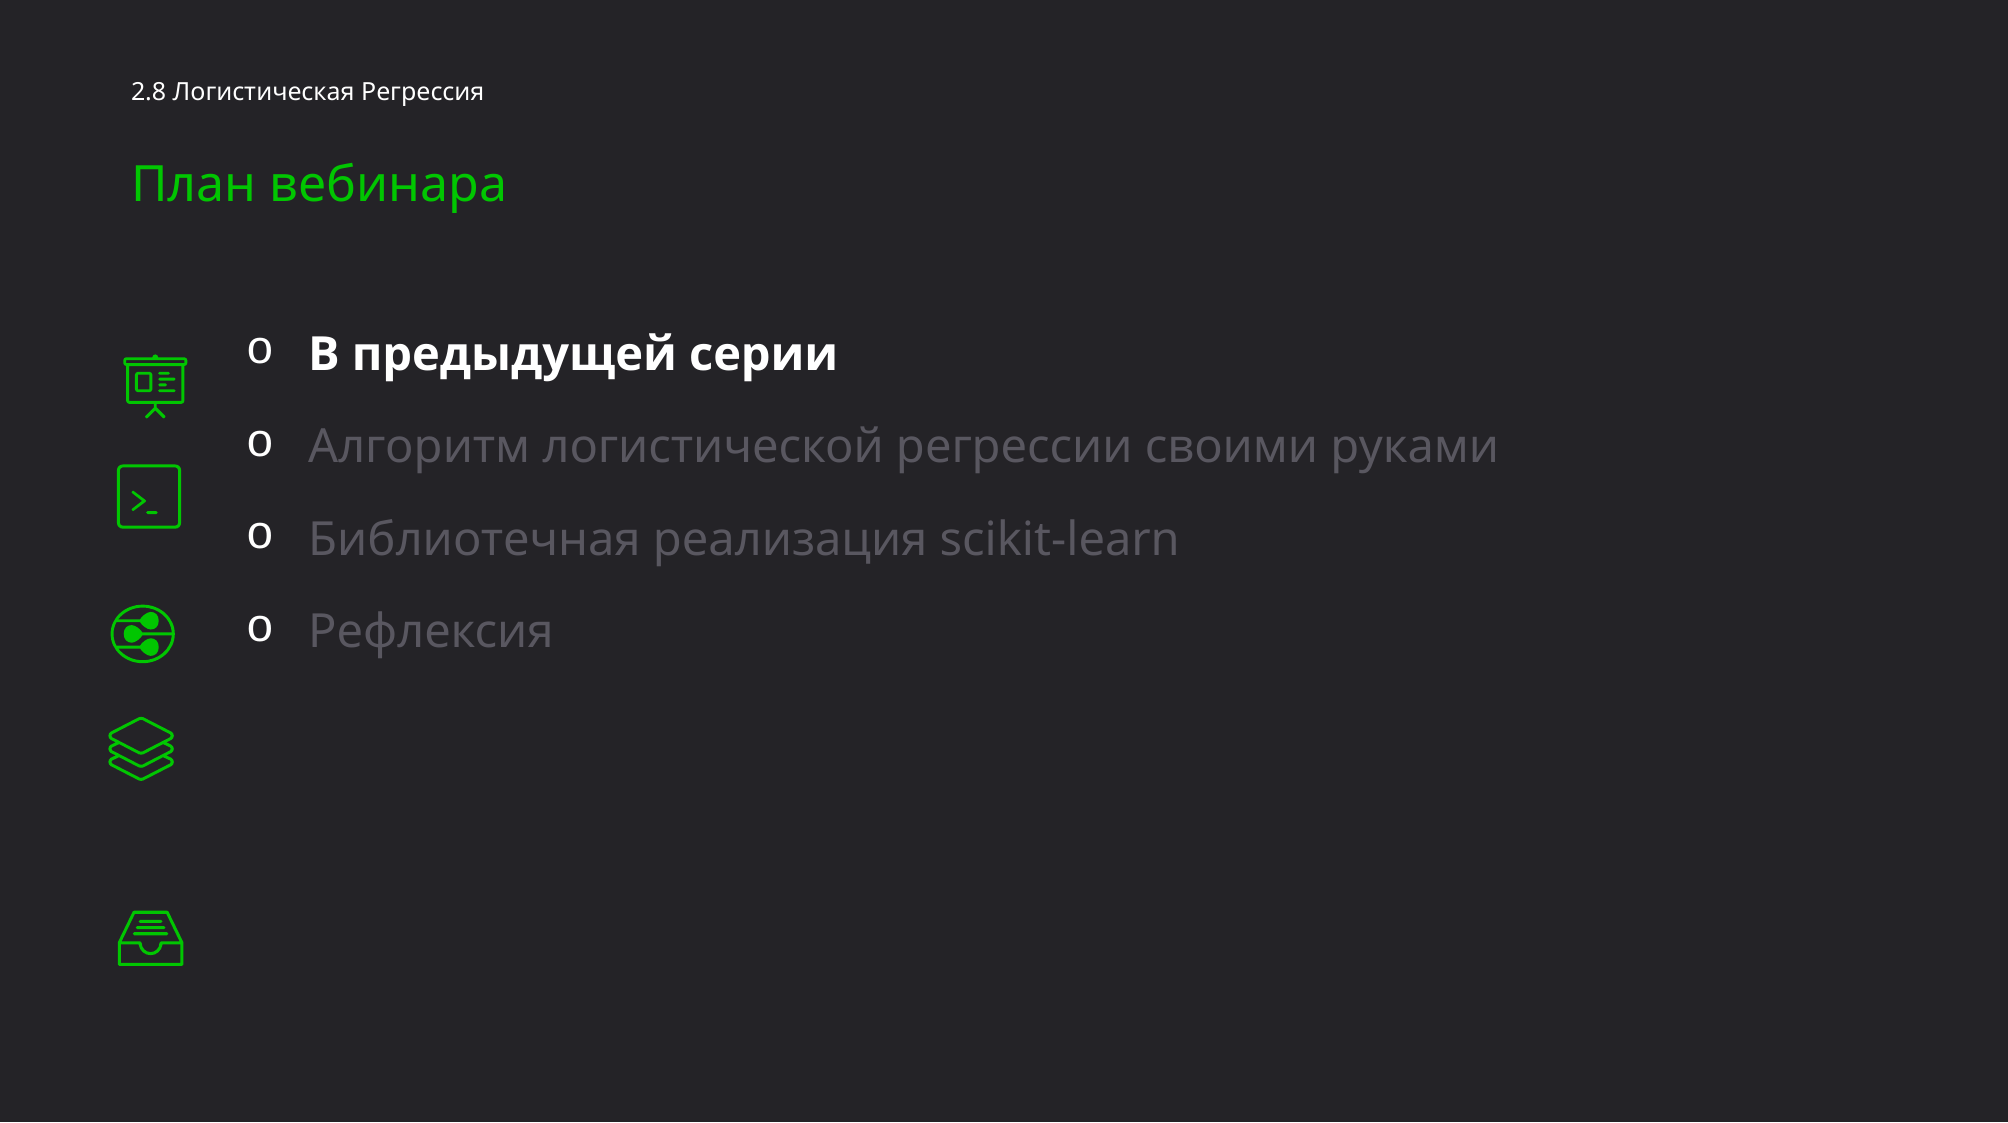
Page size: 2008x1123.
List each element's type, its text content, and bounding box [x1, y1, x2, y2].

text_box [108, 716, 174, 781]
text_box 2.8 Логистическая Регрессия [131, 55, 1150, 133]
text_box [116, 464, 182, 529]
text_box [110, 604, 175, 664]
text_box [117, 910, 184, 966]
text_box [123, 354, 188, 419]
text_box План вебинара [131, 133, 1004, 281]
text_box В предыдущей серии Алгоритм логистической регрессии своими руками Библиотечная реализация scikit-learn Рефлексия [229, 314, 1728, 1088]
